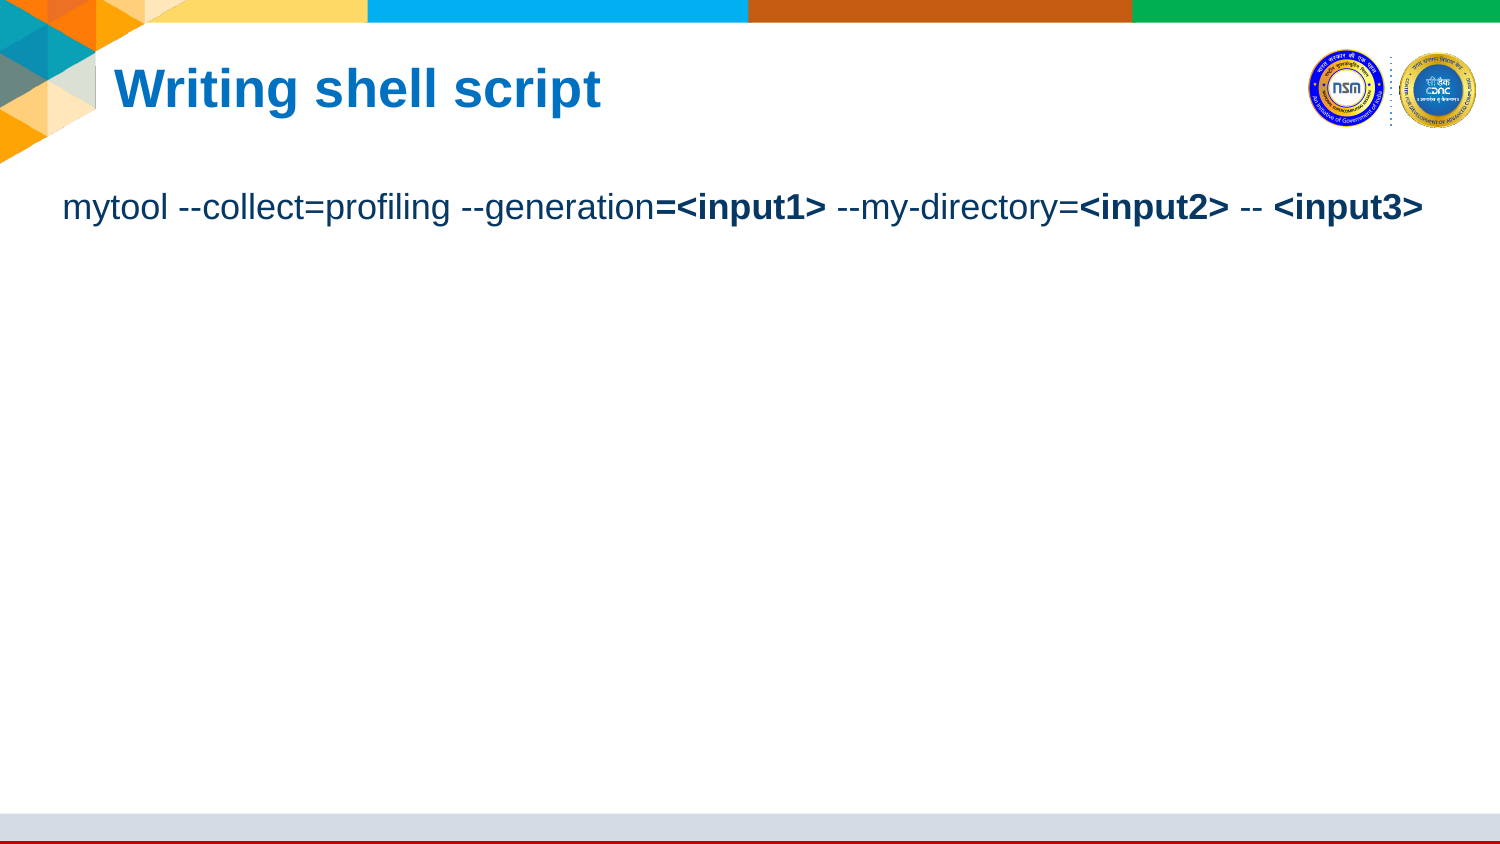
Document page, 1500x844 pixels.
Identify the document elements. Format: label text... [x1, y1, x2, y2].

title Writing shell script [103, 52, 1369, 129]
picture [1308, 49, 1385, 127]
list mytool --collect=profiling --generation=<input1> --my-directory=<input2> -- <input3> [51, 171, 1484, 773]
picture [1399, 52, 1476, 128]
picture [0, 0, 193, 164]
